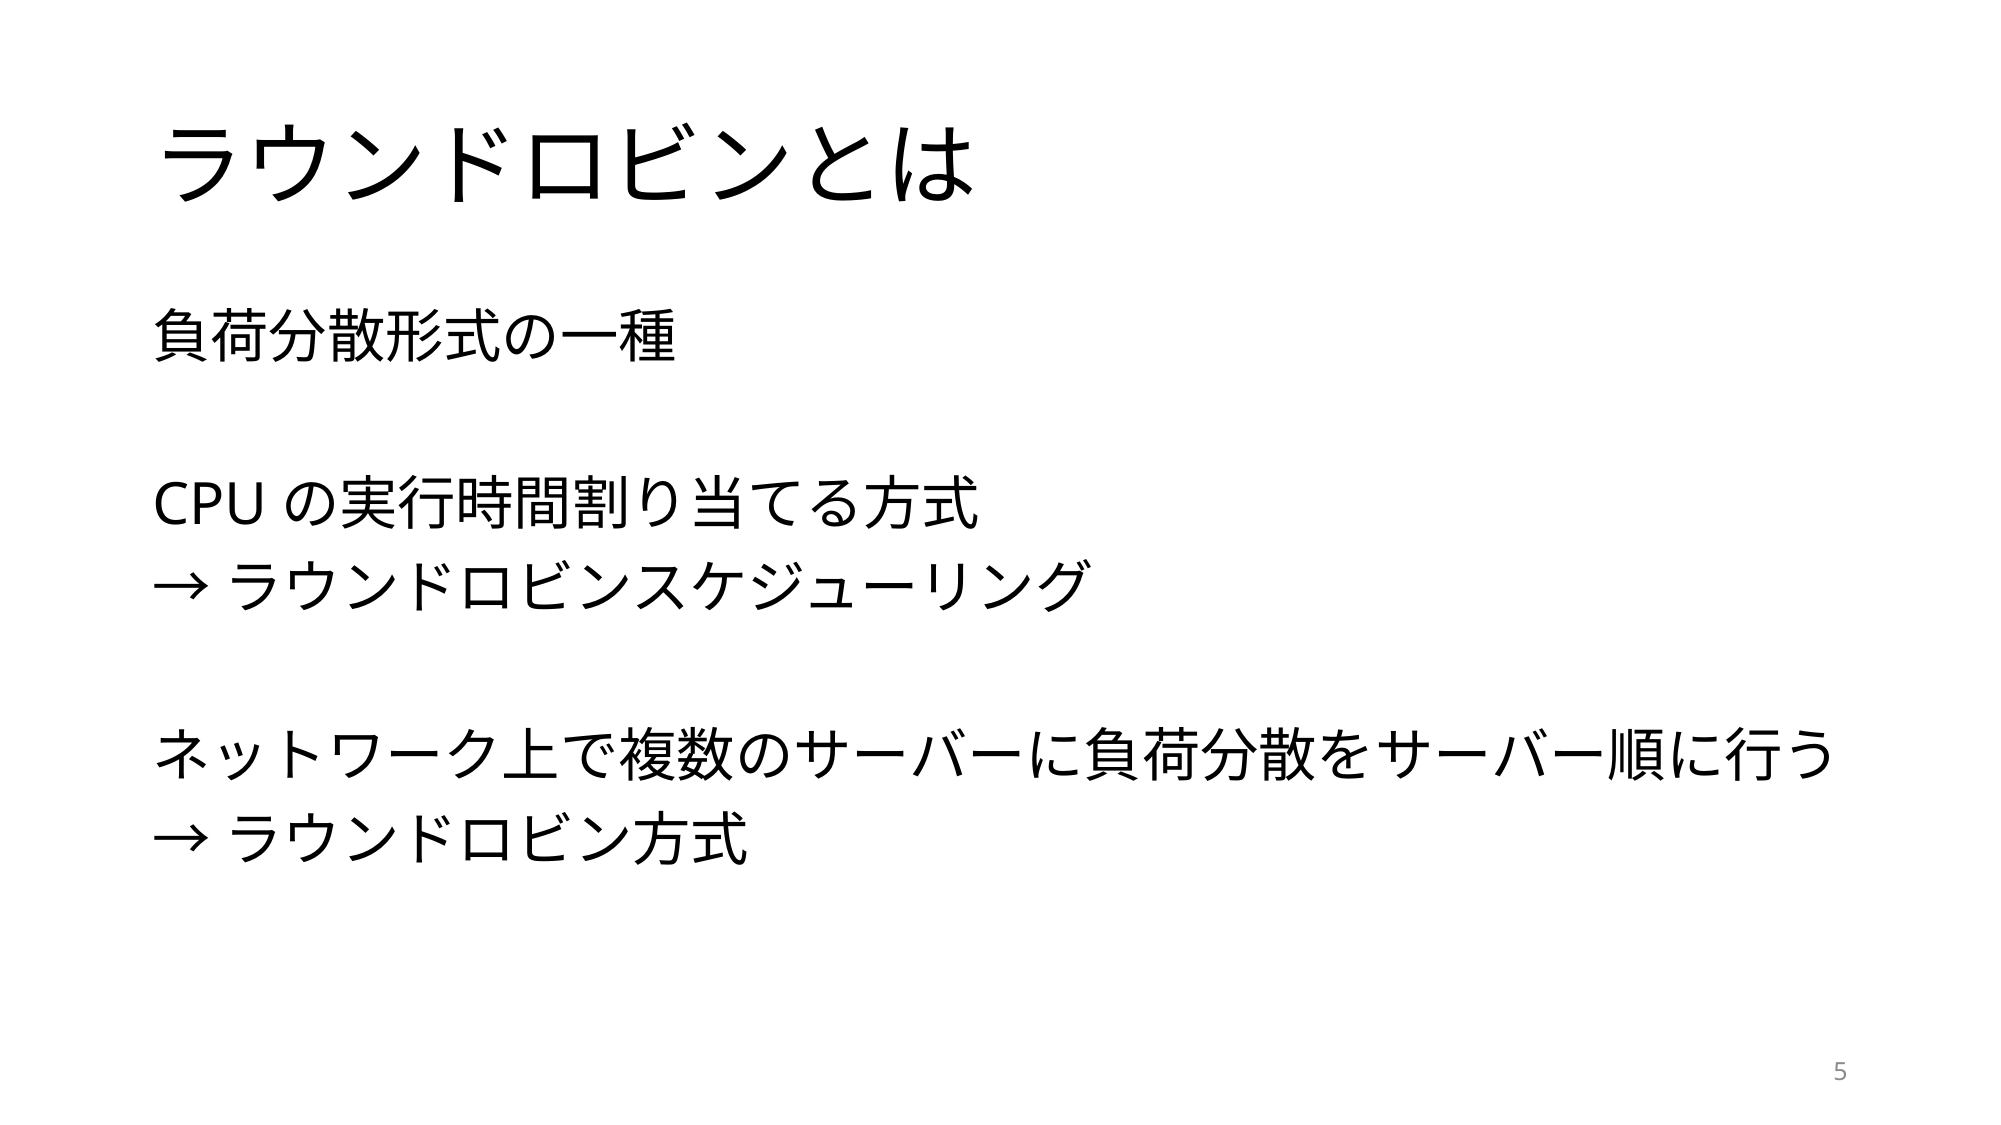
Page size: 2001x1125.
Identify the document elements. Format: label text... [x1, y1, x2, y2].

title ラウンドロビンとは [137, 59, 1863, 278]
slide_number 5 [1412, 1042, 1863, 1103]
list 負荷分散形式の一種 CPUの実行時間割り当てる方式 →ラウンドロビンスケジューリング ネットワーク上で複数のサーバーに負荷分散をサーバー順に行う →ラウンドロビン方式 [137, 299, 1863, 1014]
